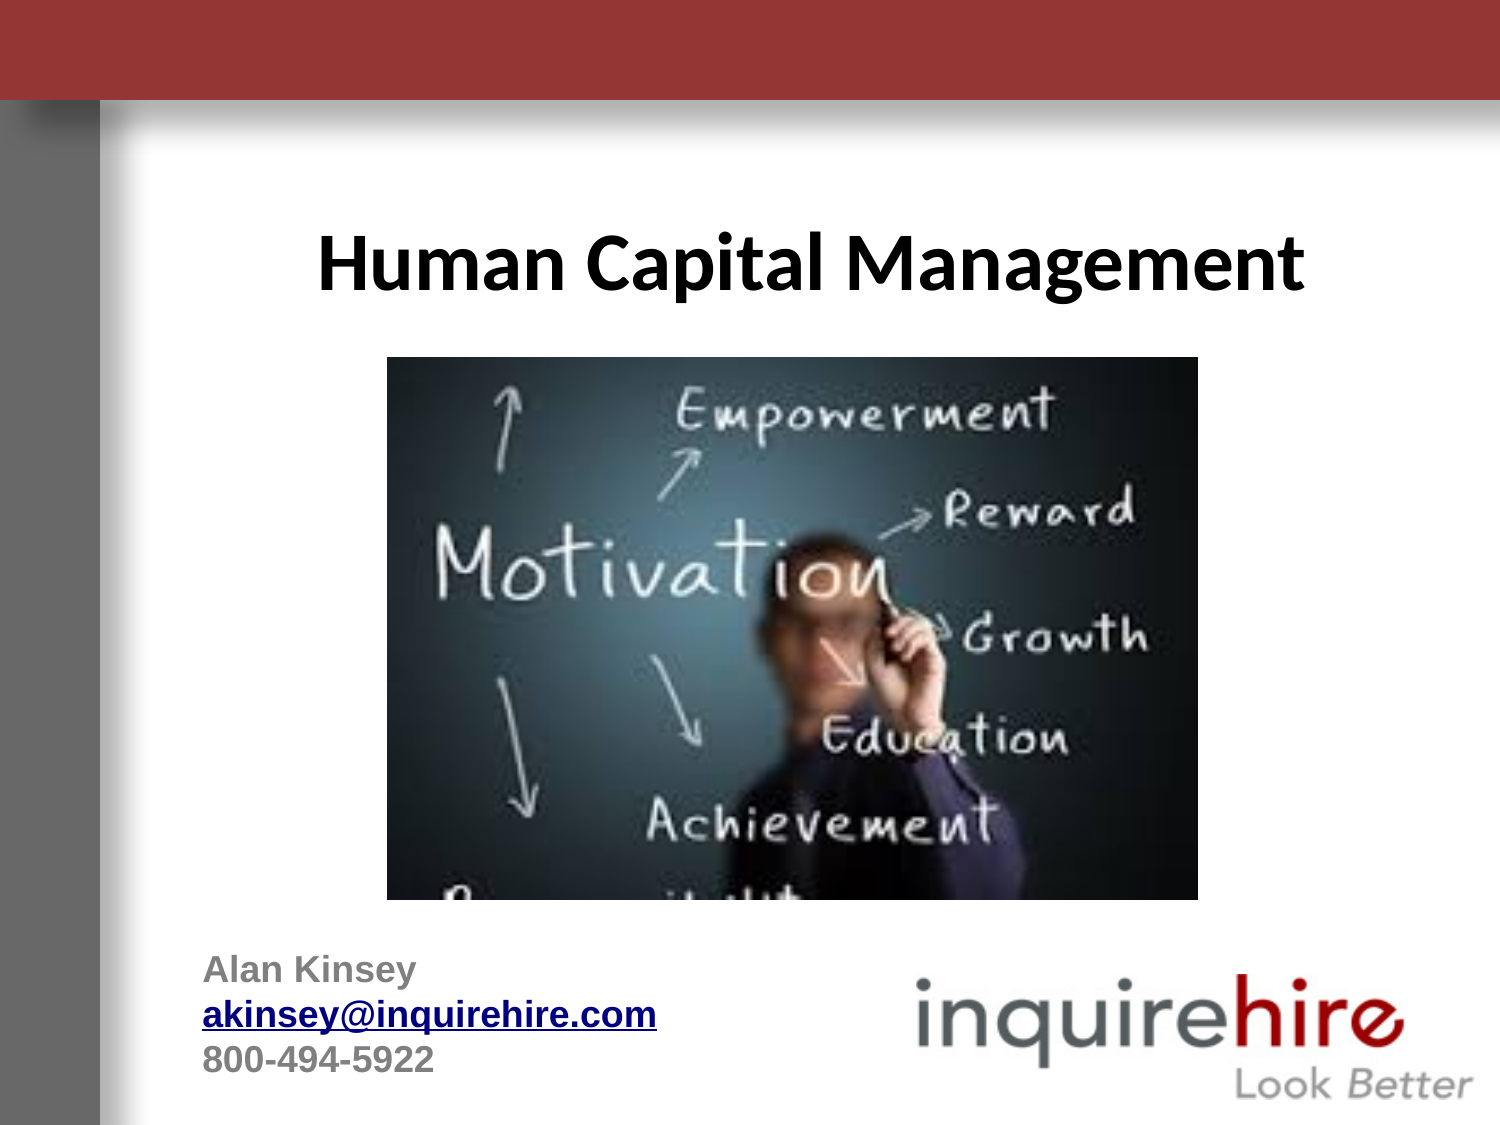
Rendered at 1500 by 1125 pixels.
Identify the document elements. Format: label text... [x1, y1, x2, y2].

text_box [0, 0, 1500, 102]
picture [387, 357, 1199, 901]
text_box Human Capital Management [181, 200, 1444, 315]
text_box [0, 102, 102, 1125]
picture [916, 974, 1476, 1101]
text_box Alan Kinsey akinsey@inquirehire.com 800-494-5922 [187, 937, 700, 1088]
